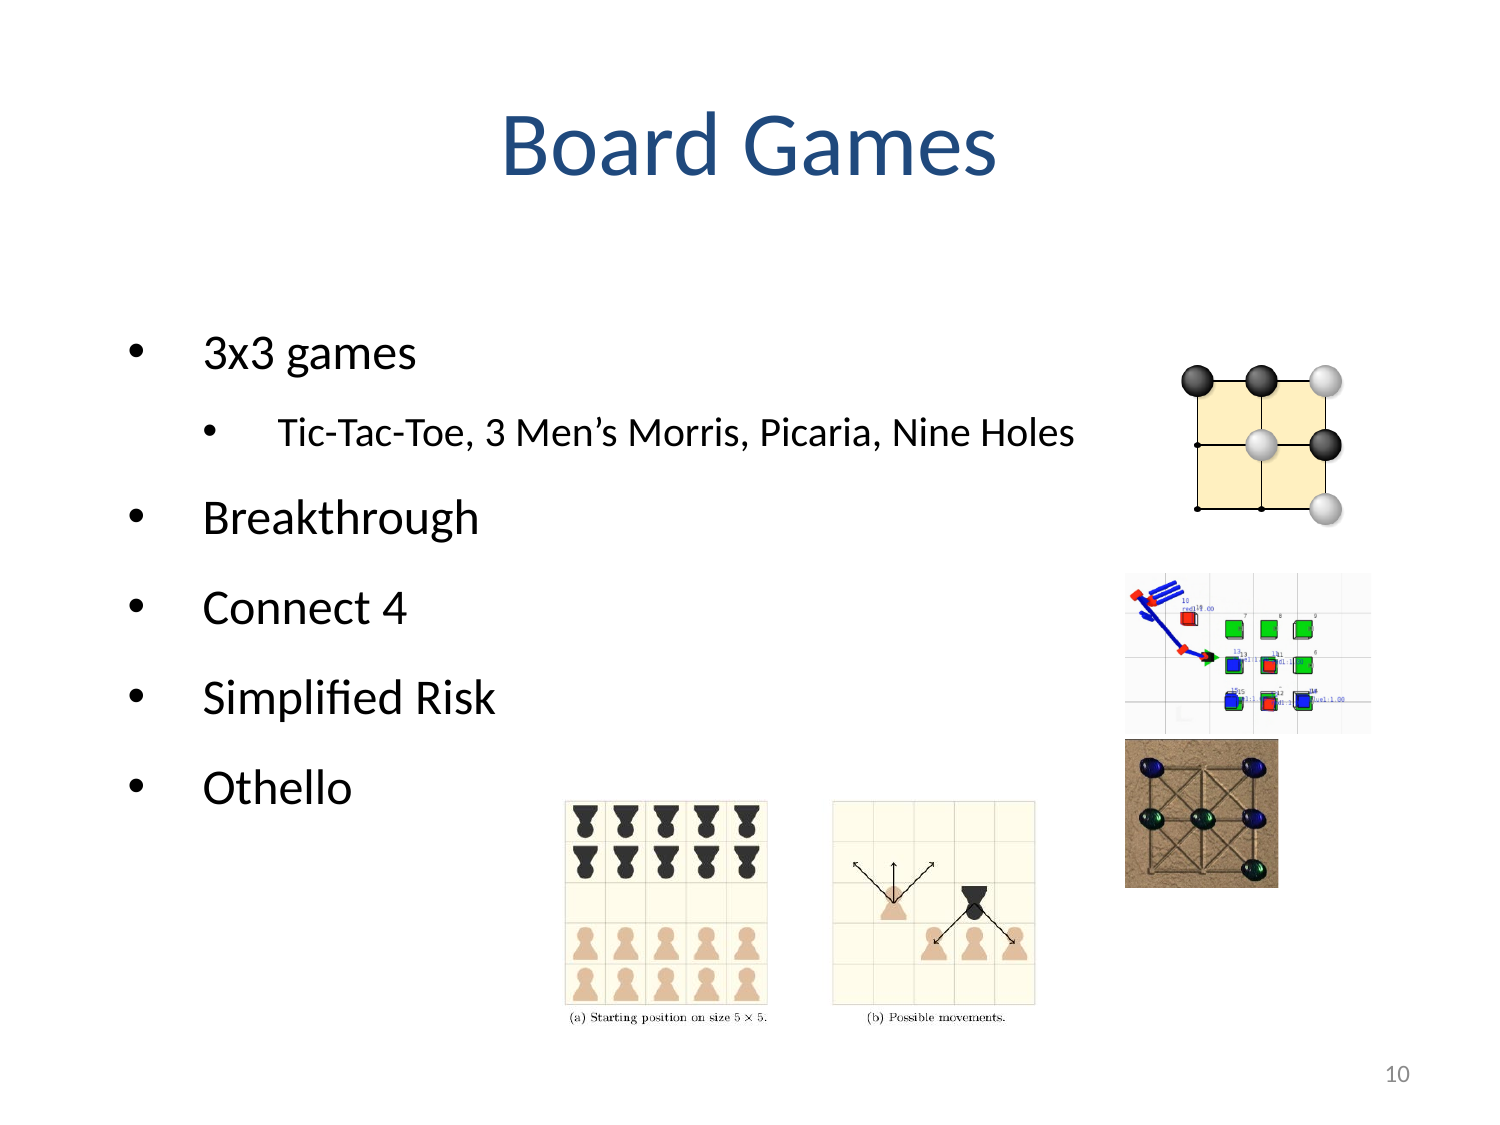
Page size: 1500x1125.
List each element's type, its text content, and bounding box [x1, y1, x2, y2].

picture [1166, 348, 1358, 540]
picture [1124, 739, 1279, 888]
slide_number 10 [1074, 1042, 1425, 1103]
title Board Games [75, 45, 1425, 233]
picture [1124, 573, 1372, 735]
text_box 3x3 games Tic-Tac-Toe, 3 Men’s Morris, Picaria, Nine Holes Breakthrough Connect 4 Simplified Risk Othello [112, 275, 1400, 975]
picture [562, 799, 1038, 1026]
